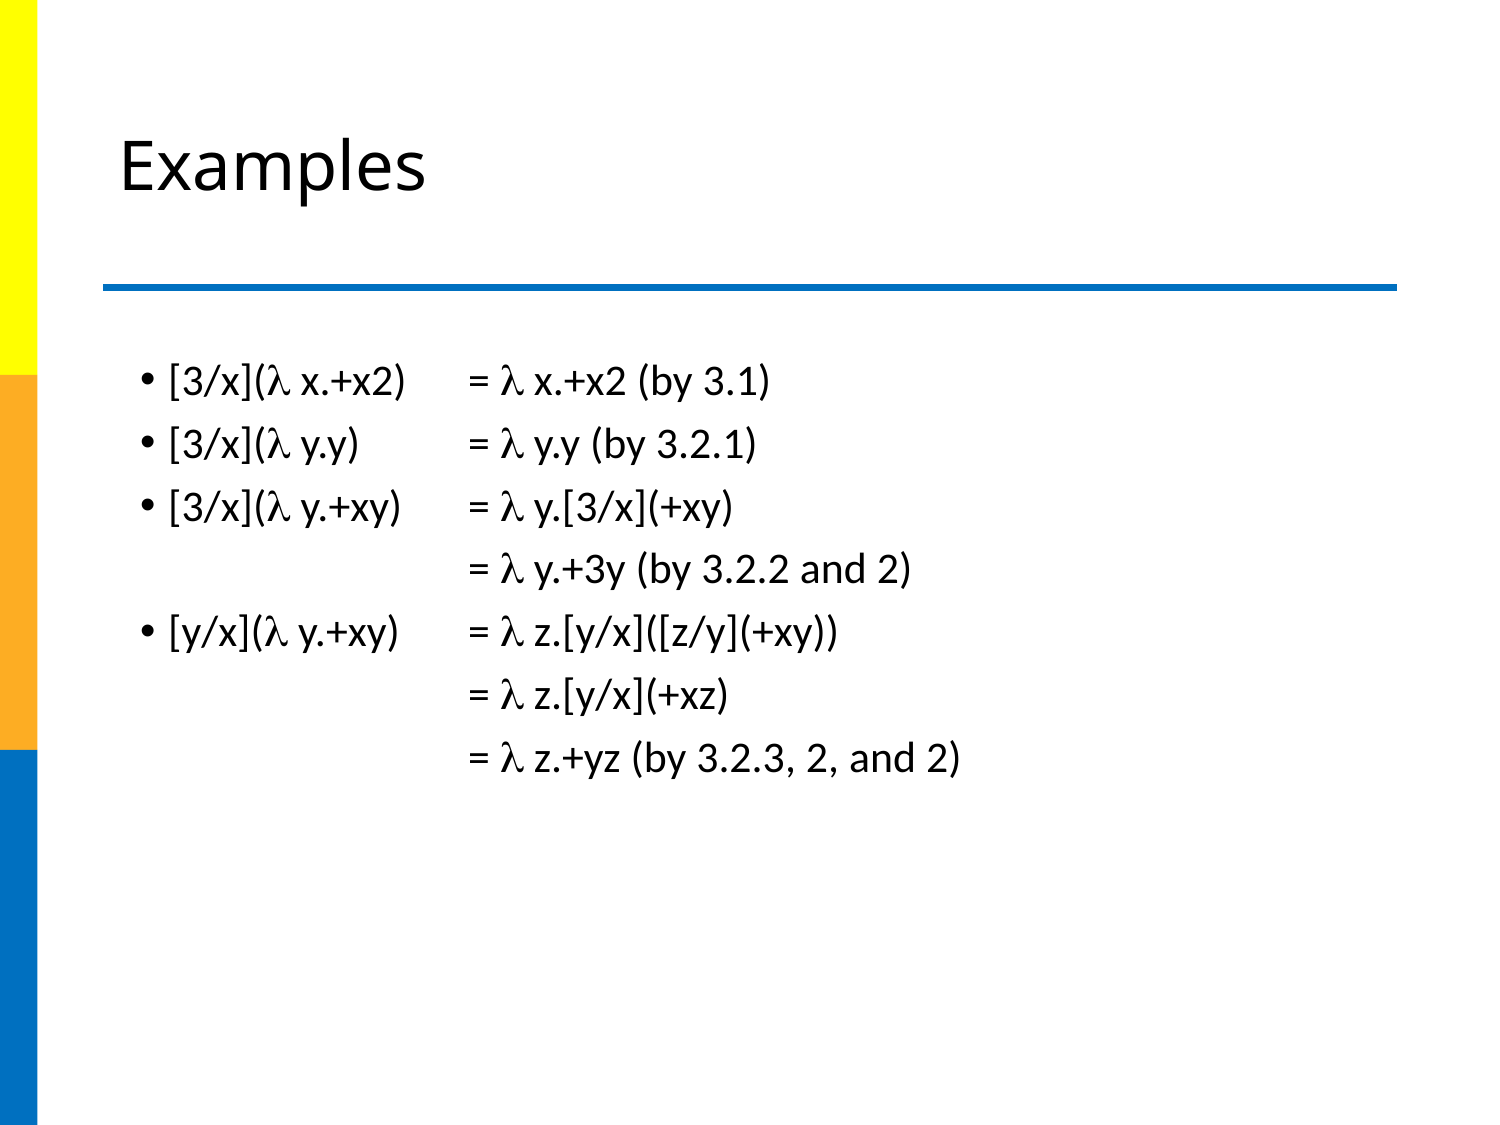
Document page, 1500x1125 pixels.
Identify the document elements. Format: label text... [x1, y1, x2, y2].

title Examples [103, 59, 1397, 278]
list [3/x]( x.+x2) =  x.+x2 (by 3.1) [3/x]( y.y) =  y.y (by 3.2.1) [3/x]( y.+xy) =  y.[3/x](+xy) =  y.+3y (by 3.2.2 and 2) [y/x]( y.+xy) =  z.[y/x]([z/y](+xy)) =  z.[y/x](+xz) =  z.+yz (by 3.2.3, 2, and 2) [125, 350, 1300, 1025]
